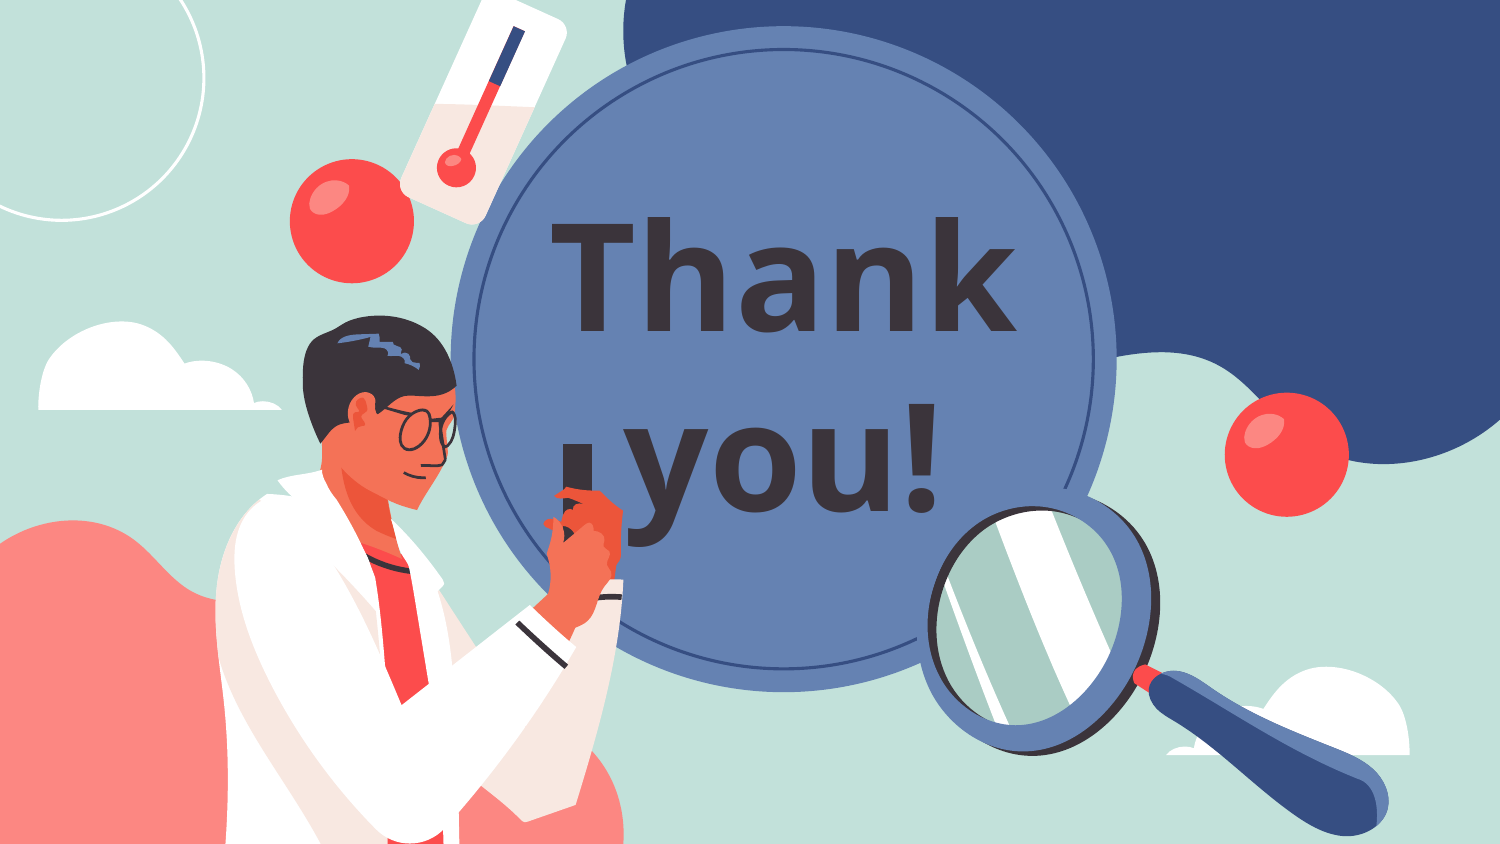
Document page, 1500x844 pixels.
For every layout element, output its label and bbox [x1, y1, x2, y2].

text_box [289, 158, 415, 284]
text_box [0, 520, 207, 844]
text_box [450, 25, 1117, 693]
text_box [212, 315, 624, 844]
text_box [436, 0, 530, 221]
text_box [912, 486, 1392, 837]
text_box [1224, 392, 1350, 485]
